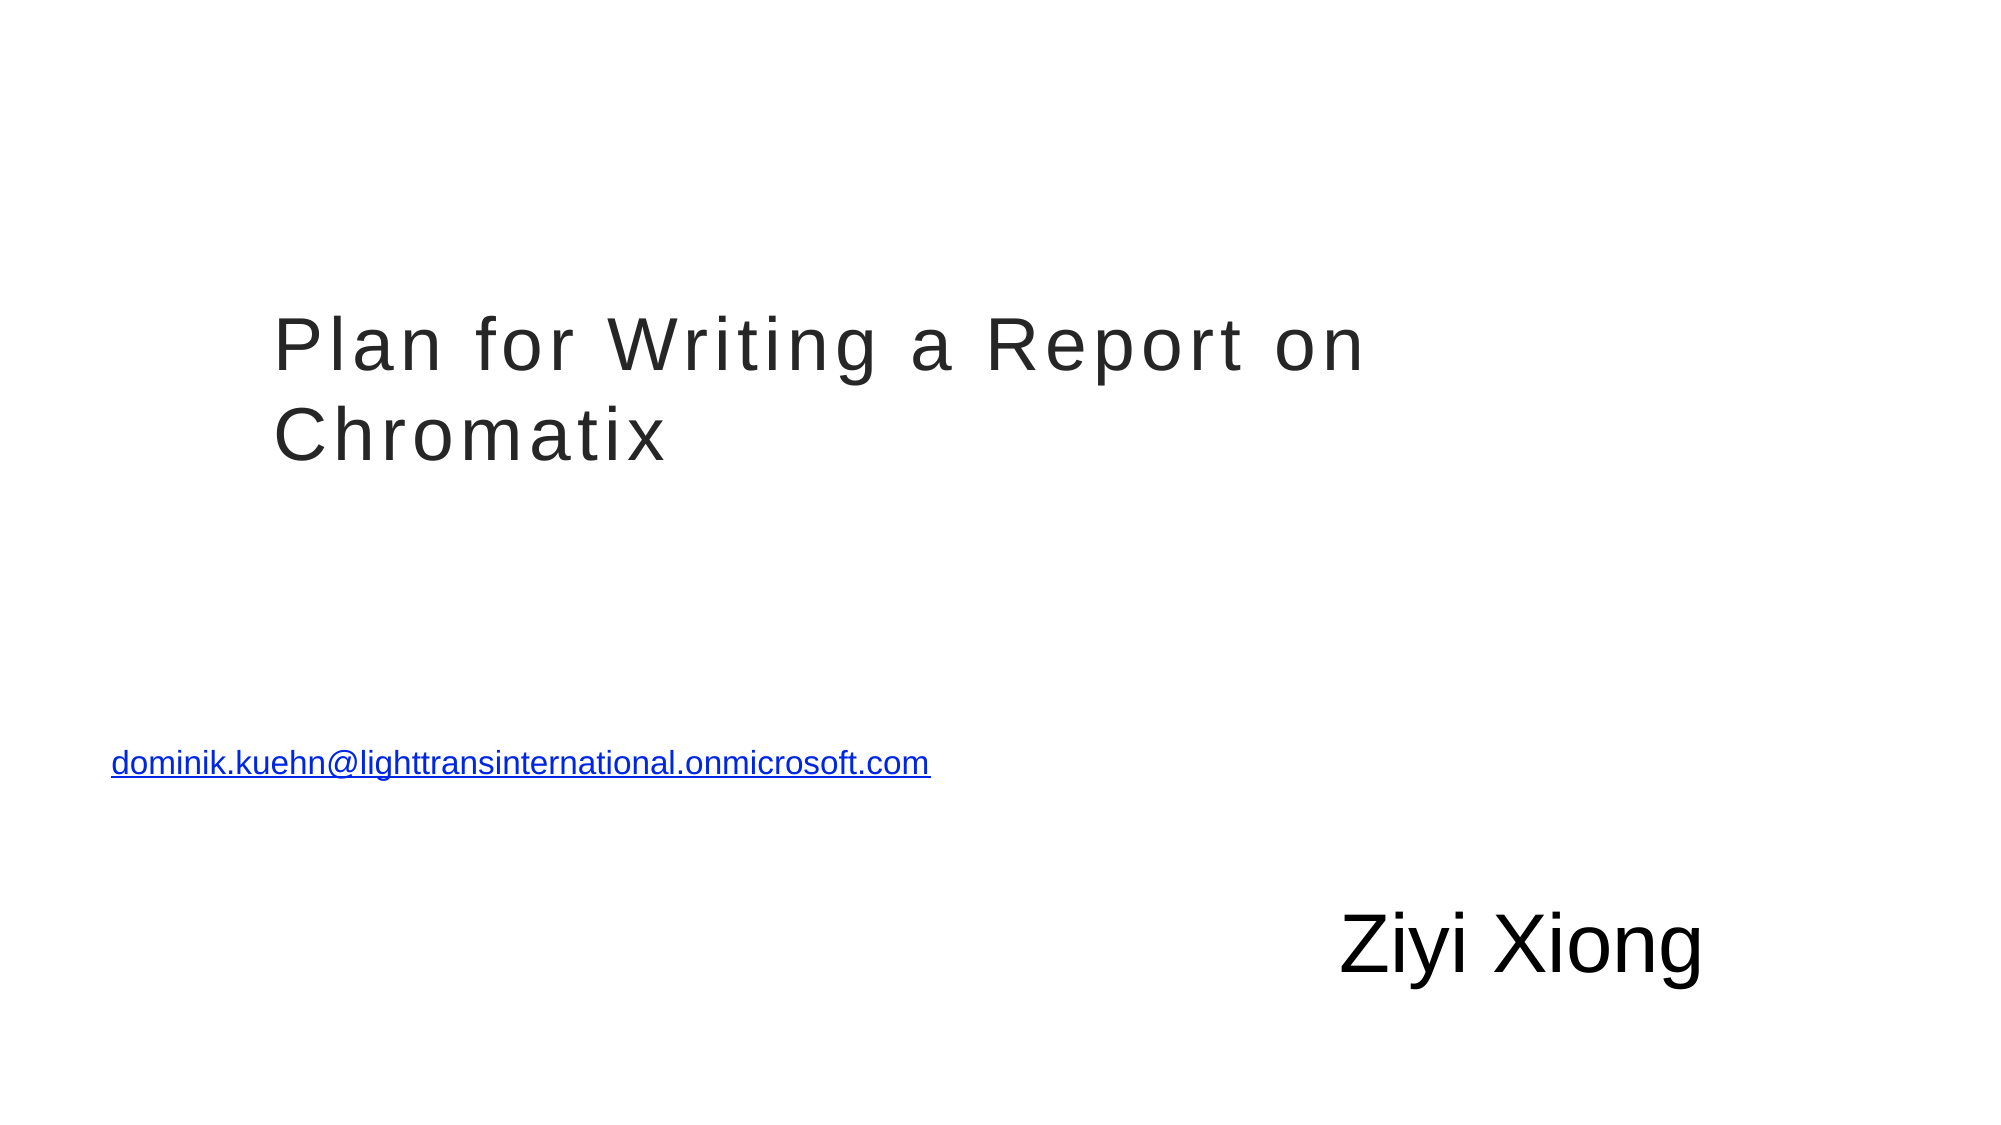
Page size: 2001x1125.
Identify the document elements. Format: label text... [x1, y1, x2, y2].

text_box dominik.kuehn@lighttransinternational.onmicrosoft.com [96, 733, 1081, 789]
text_box Ziyi Xiong [1324, 881, 1734, 1008]
title Plan for Writing a Report on Chromatix [258, 245, 1742, 527]
